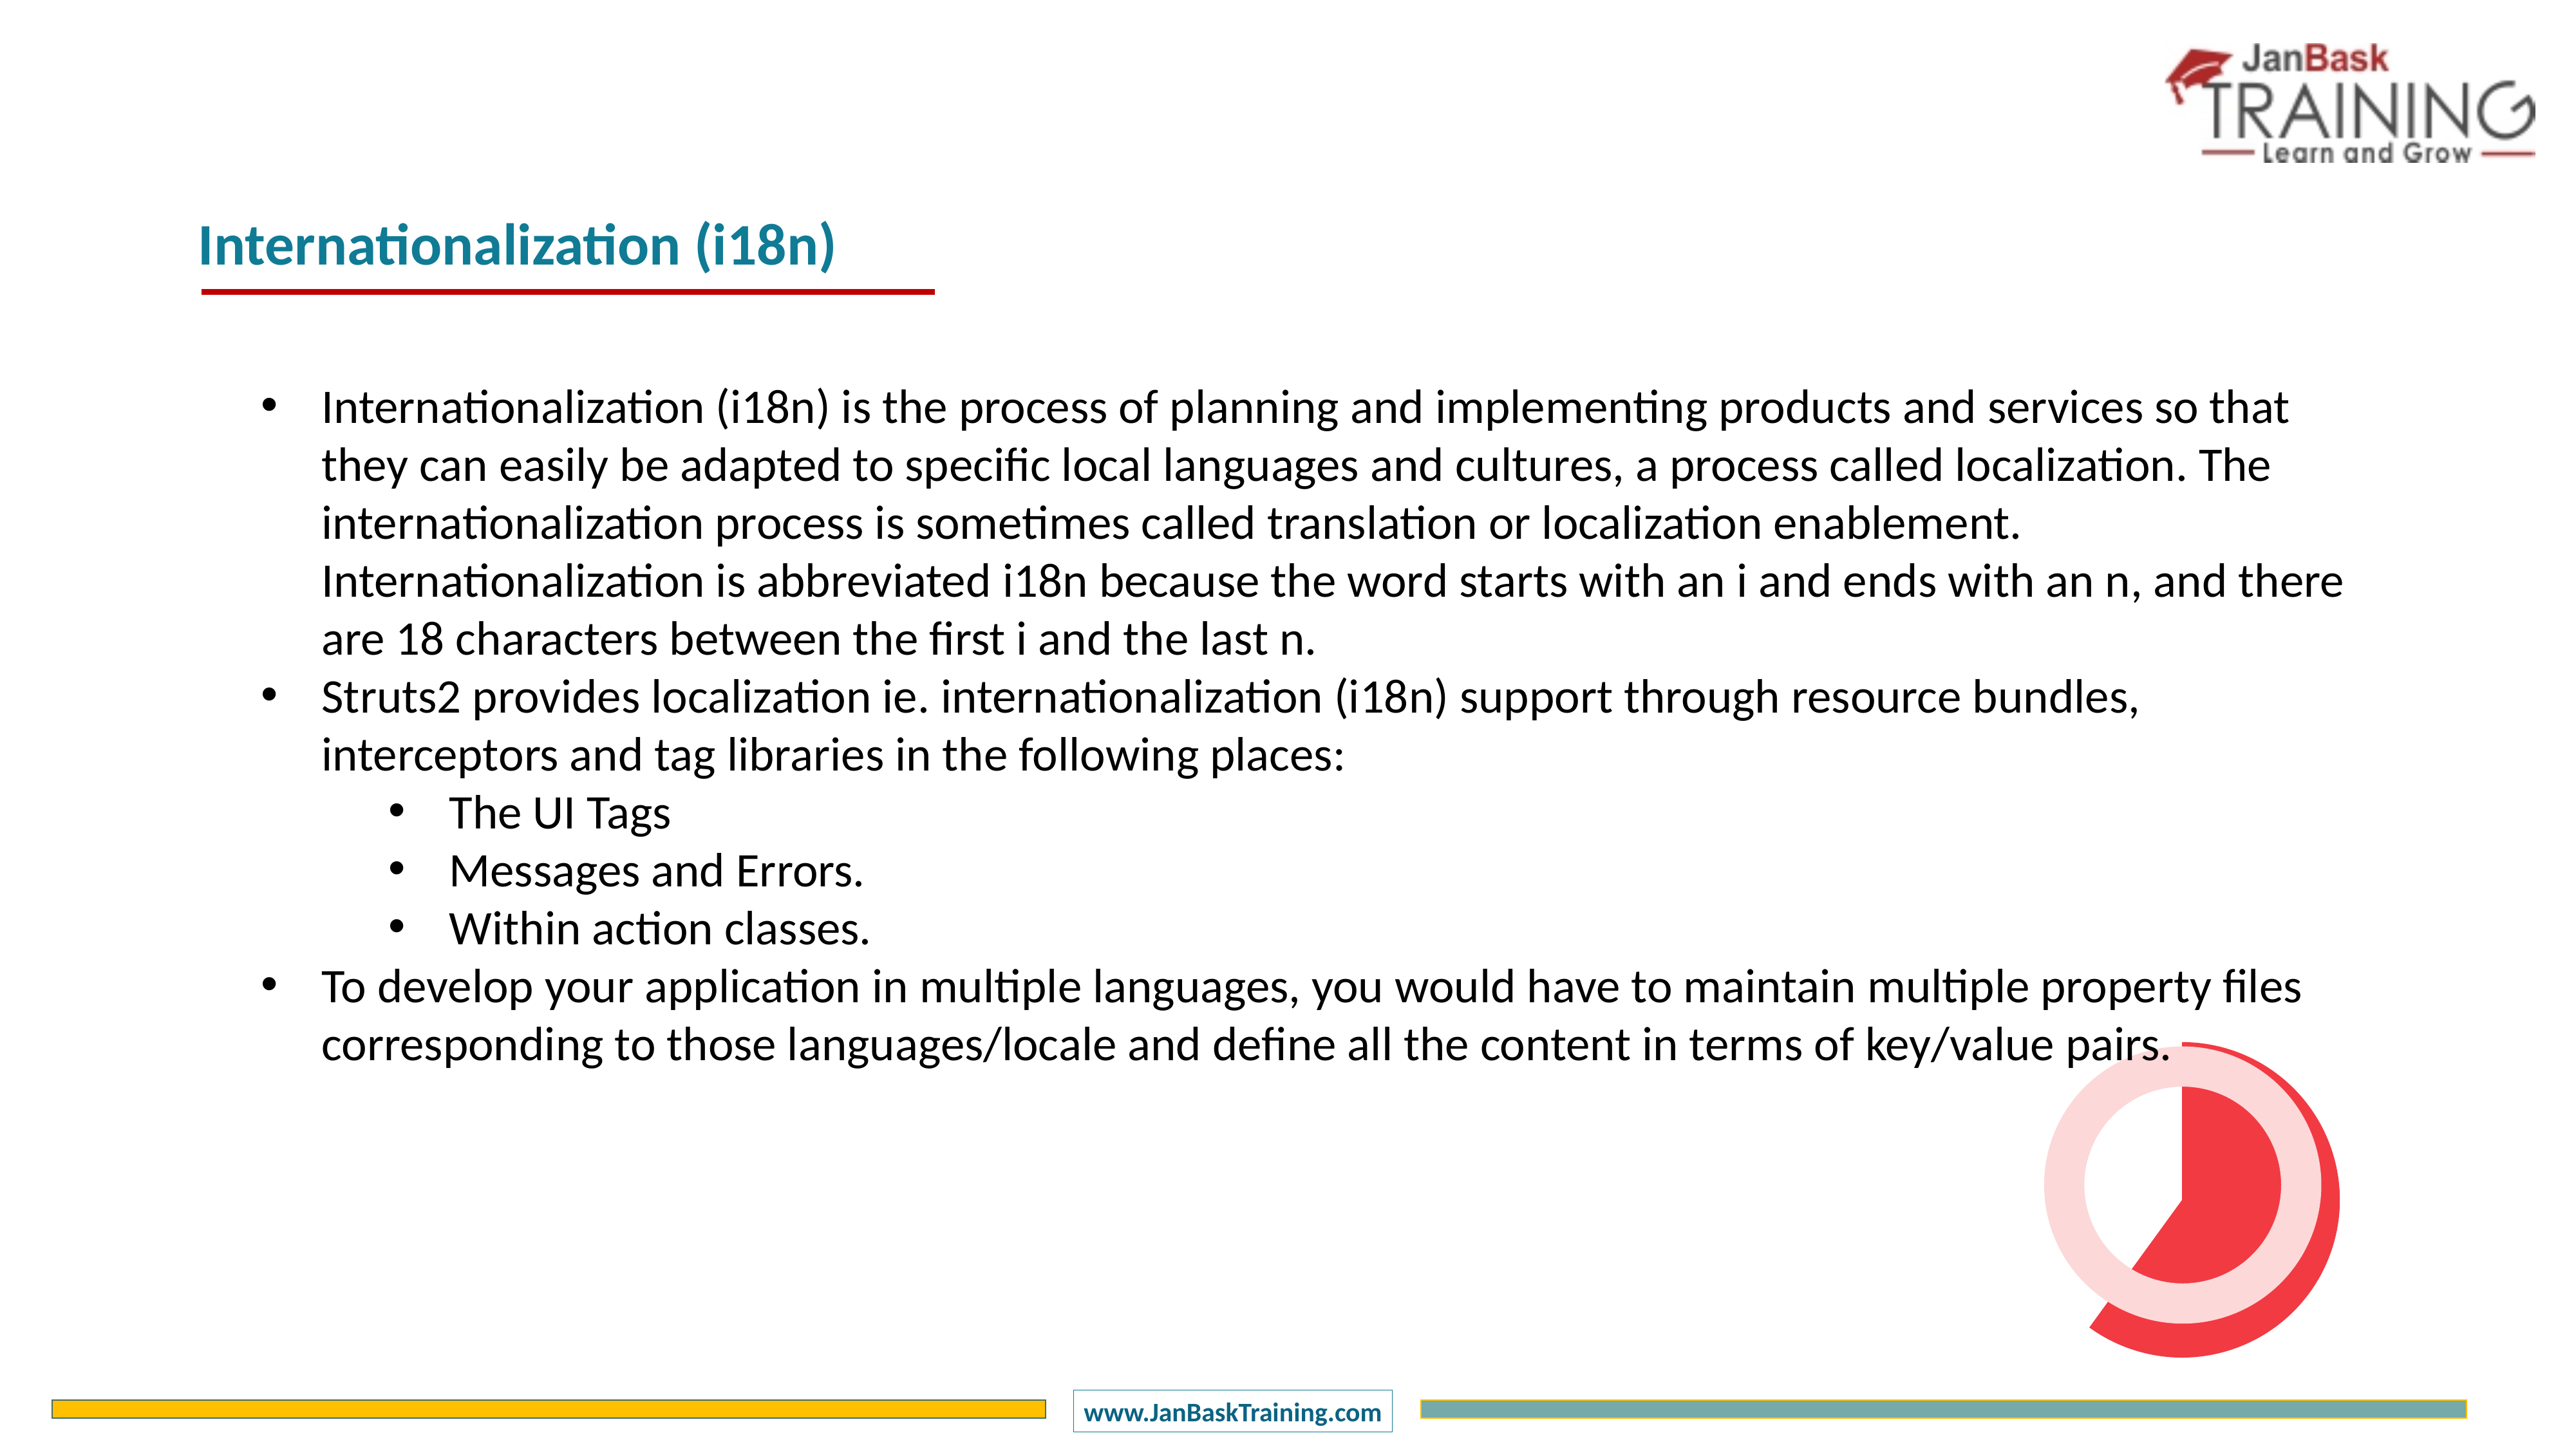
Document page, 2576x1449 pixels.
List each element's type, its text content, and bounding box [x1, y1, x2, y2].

text_box Internationalization (i18n) [193, 201, 2000, 282]
picture [2165, 43, 2535, 163]
text_box Internationalization (i18n) is the process of planning and implementing products and services so that they can easily be adapted to specific local languages and cultures, a process called localization. The internationalization process is sometimes called translation or localization enablement. Internationalization is abbreviated i18n because the word starts with an i and ends with an n, and there are 18 characters between the first i and the last n. Struts2 provides localization ie. internationalization (i18n) support through resource bundles, interceptors and tag libraries in the following places: The UI Tags Messages and Errors. Within action classes. To develop your application in multiple languages, you would have to maintain multiple property files corresponding to those languages/locale and define all the content in terms of key/value pairs. [256, 370, 2367, 1075]
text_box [2022, 1040, 2342, 1360]
